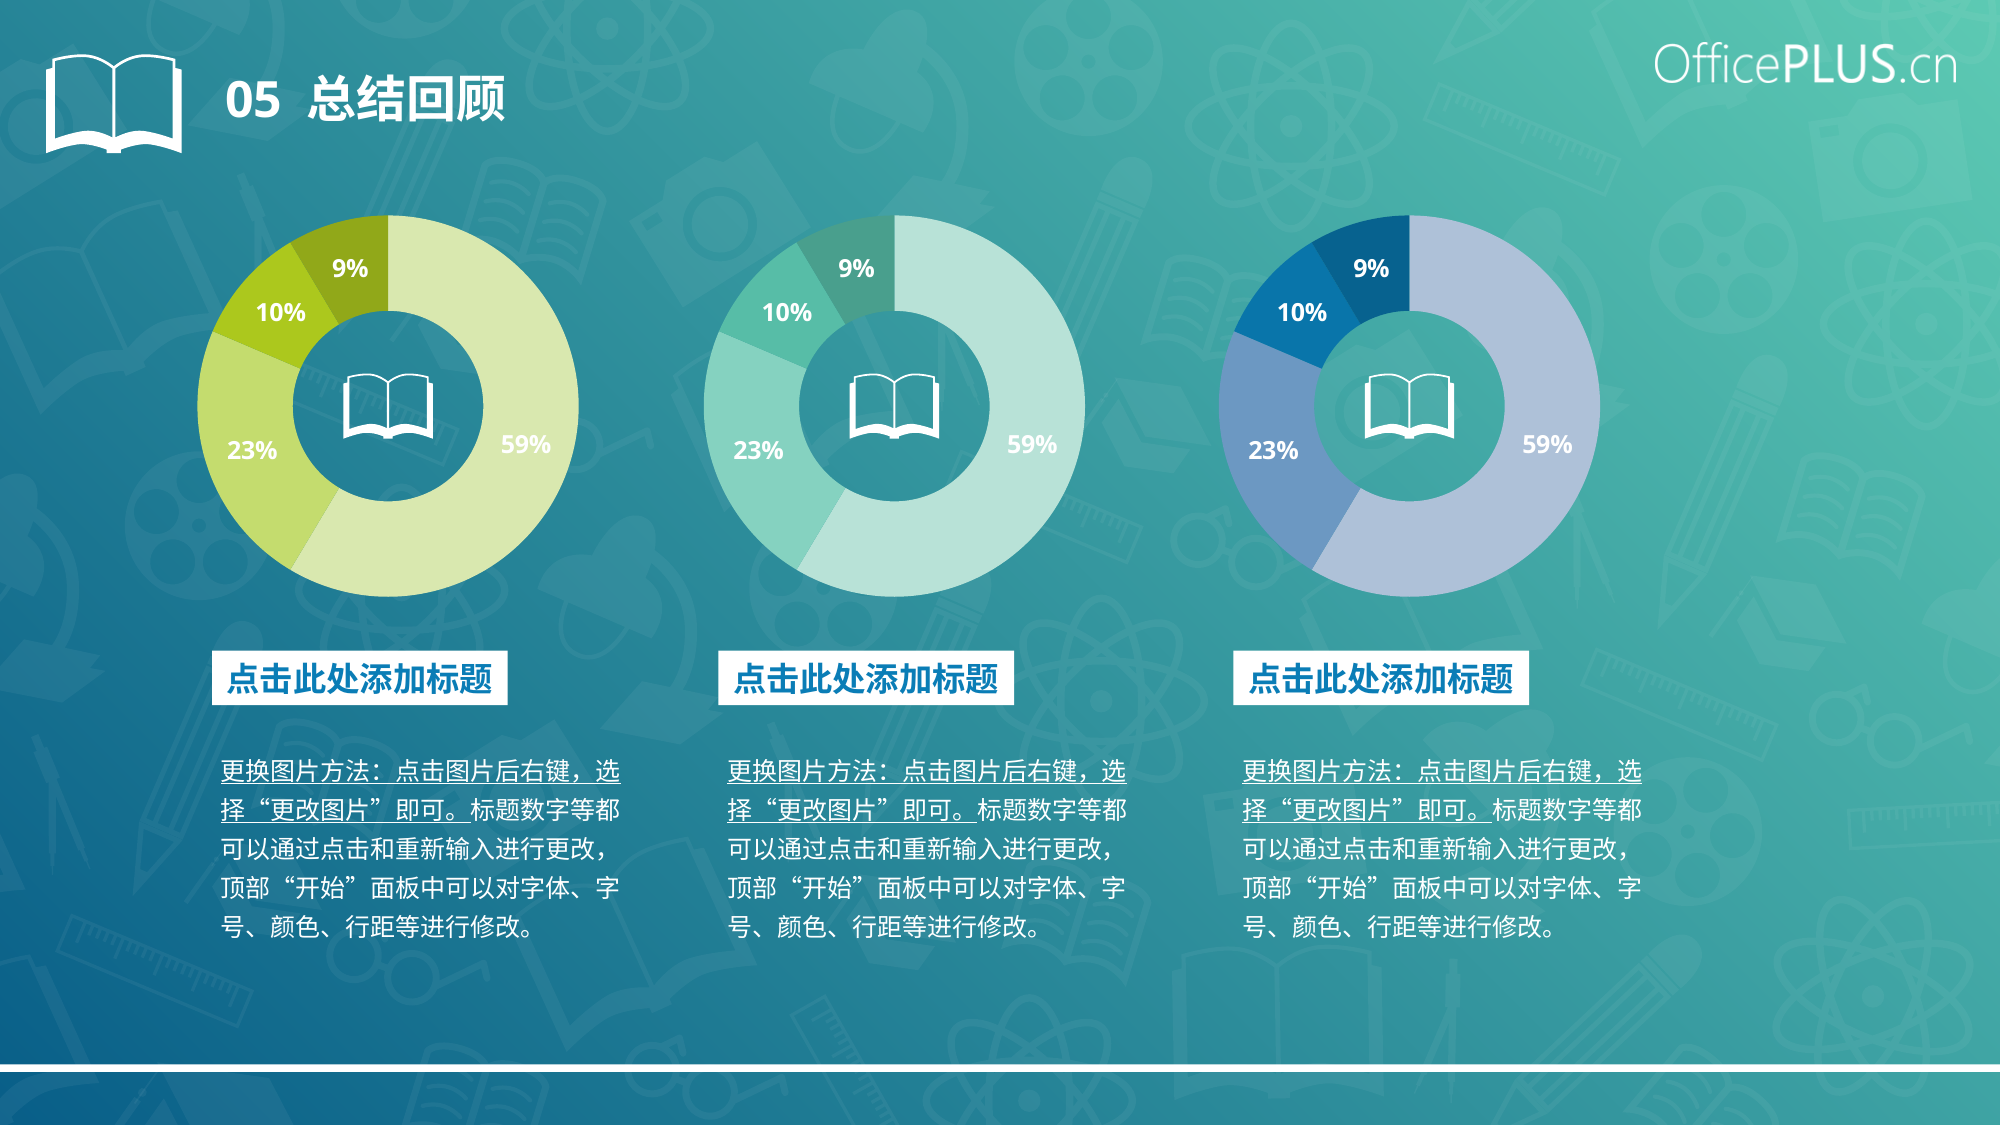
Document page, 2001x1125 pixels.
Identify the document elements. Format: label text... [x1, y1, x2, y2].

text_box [1227, 650, 1663, 952]
chart [1177, 194, 1642, 618]
list 05 总结回顾 [209, 41, 1081, 162]
picture [1655, 42, 1956, 83]
chart [662, 194, 1127, 618]
chart [155, 194, 621, 618]
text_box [206, 650, 642, 952]
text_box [712, 650, 1148, 952]
